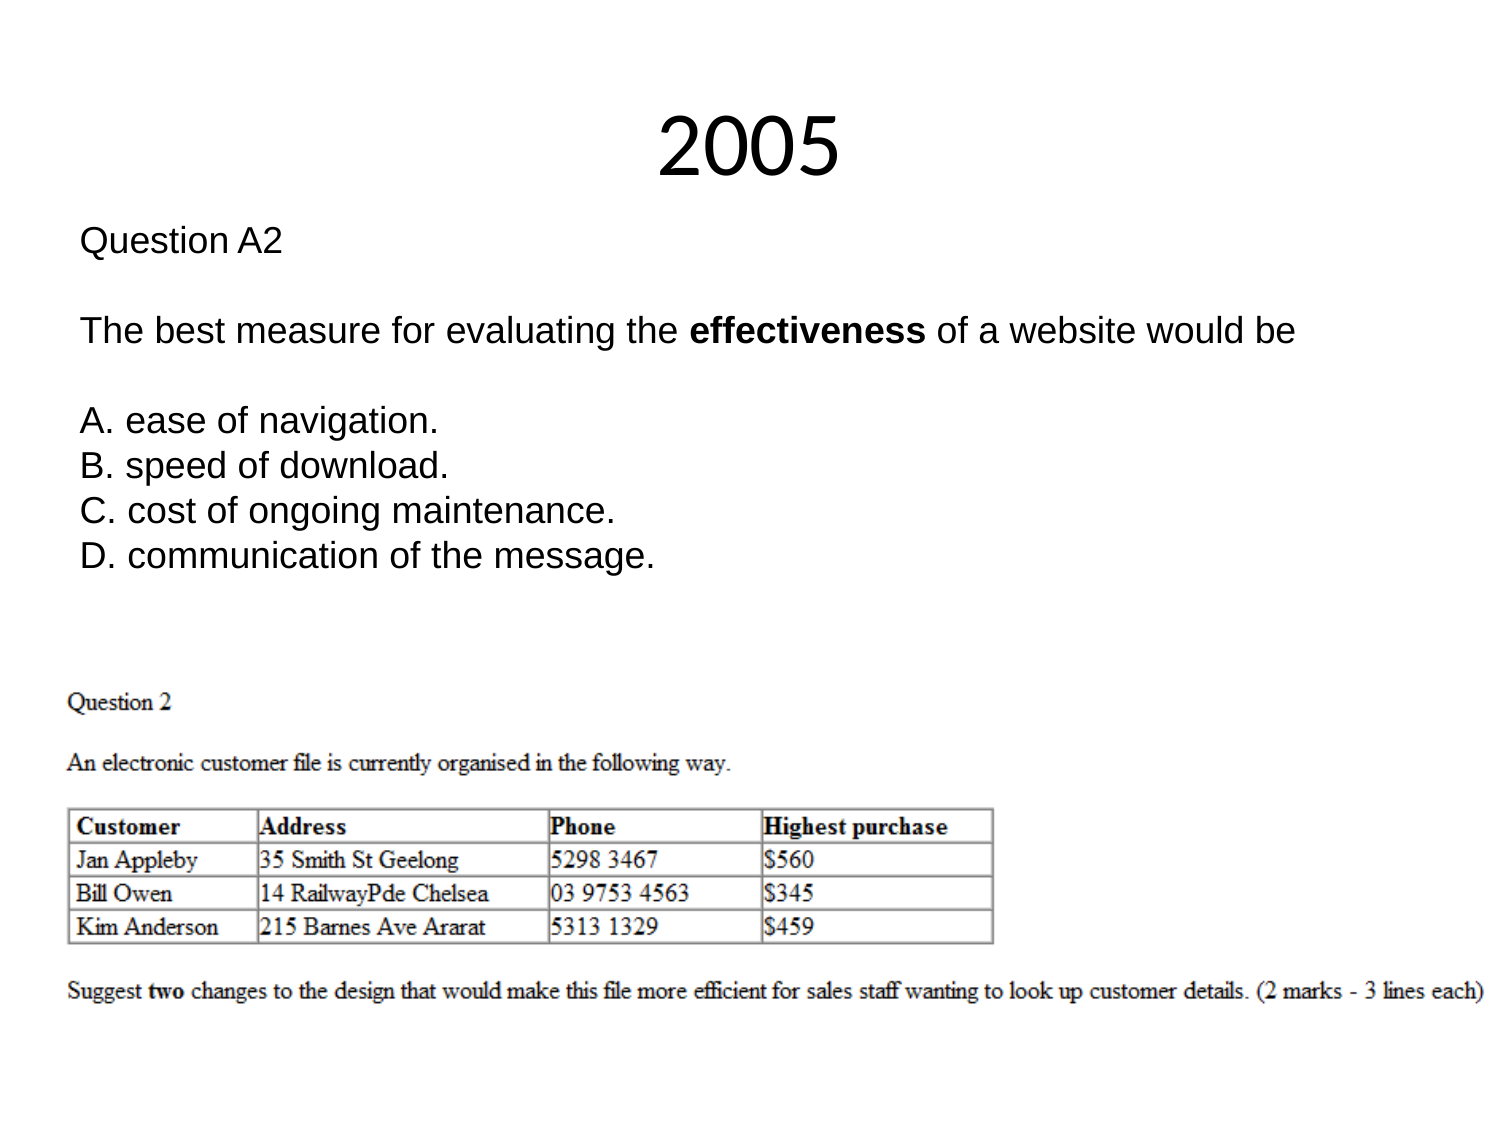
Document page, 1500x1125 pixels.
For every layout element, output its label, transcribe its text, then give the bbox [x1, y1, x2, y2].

title 2005 [75, 45, 1425, 233]
picture [64, 680, 1500, 1026]
text_box Question A2 The best measure for evaluating the effectiveness of a website would be A. ease of navigation. B. speed of download. C. cost of ongoing maintenance. D. communication of the message. [64, 207, 1341, 584]
